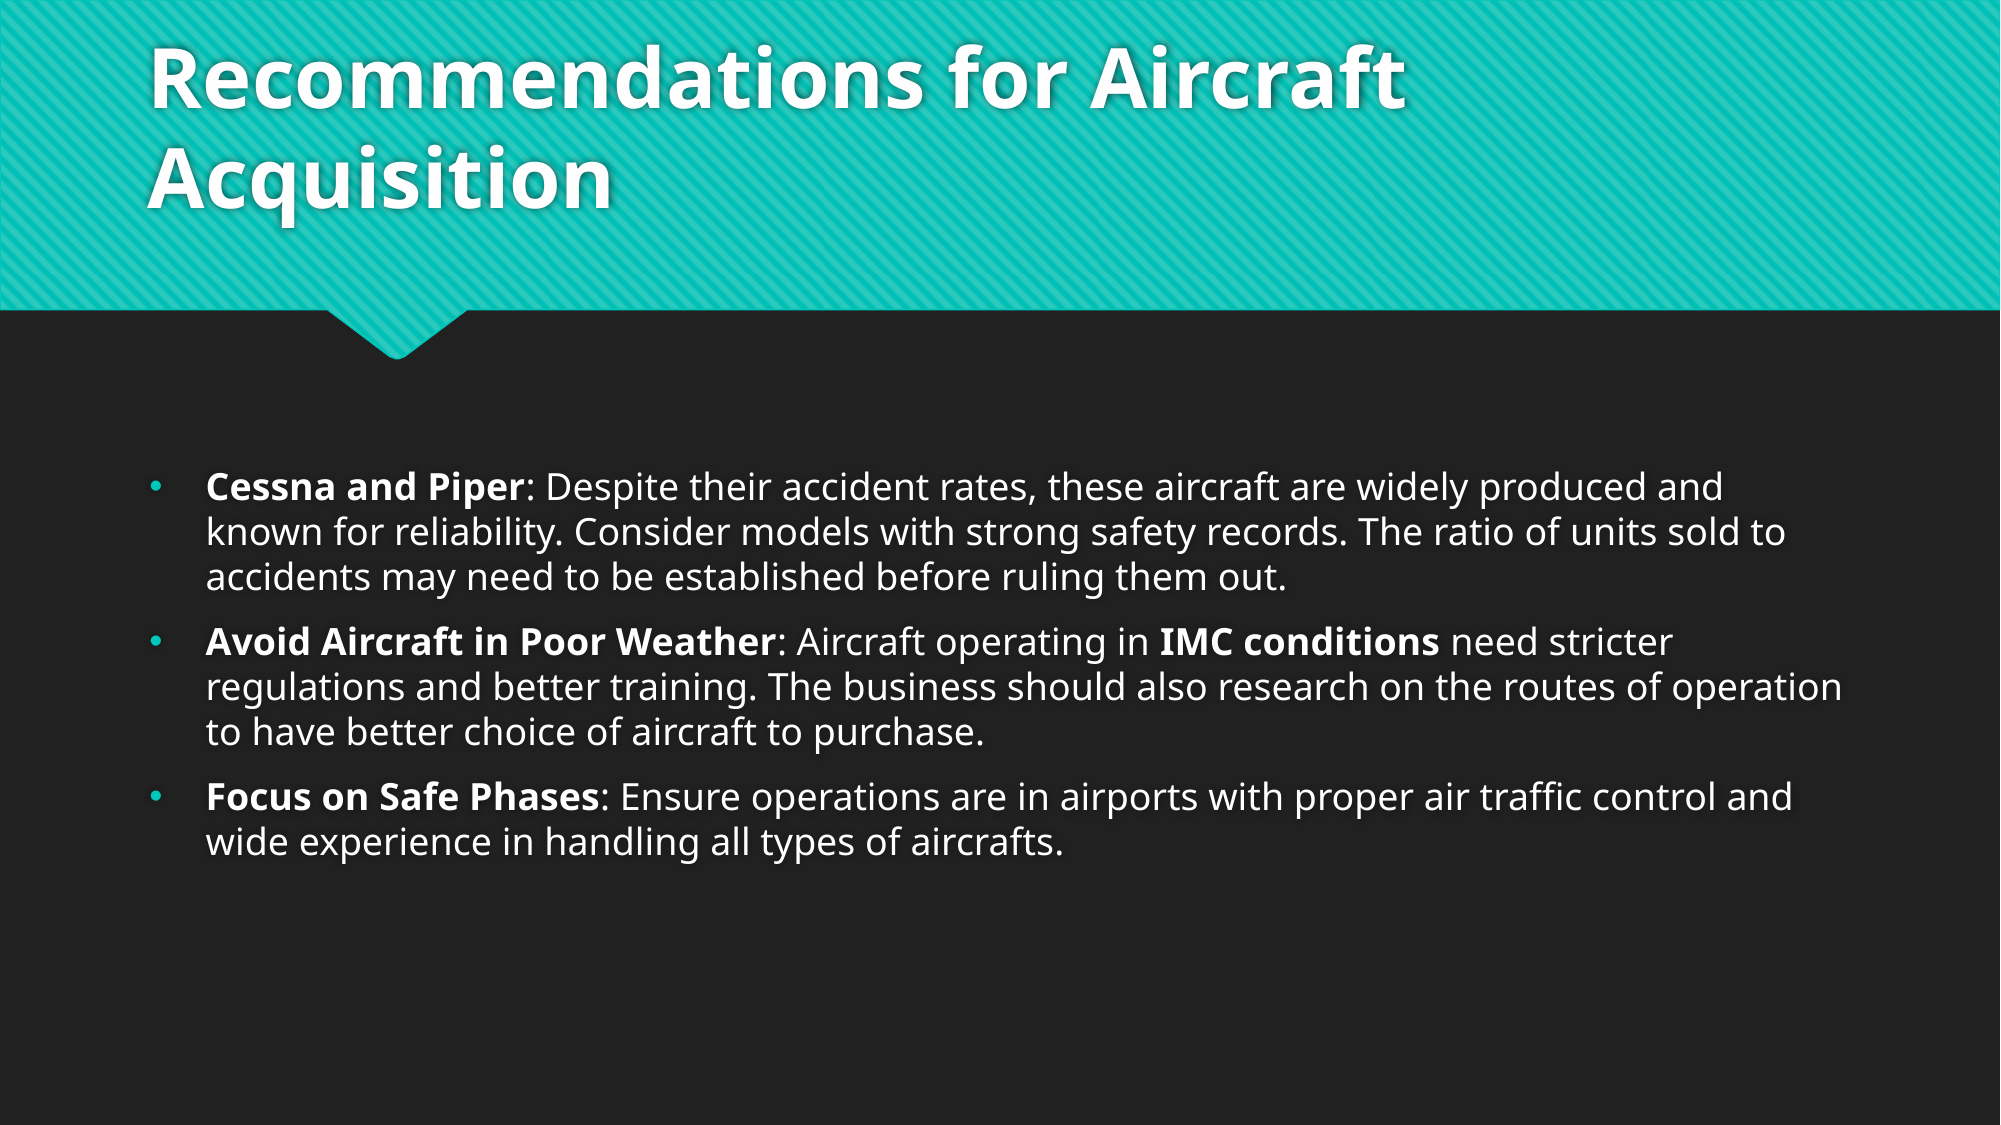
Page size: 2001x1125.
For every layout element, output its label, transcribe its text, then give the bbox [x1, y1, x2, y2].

list Cessna and Piper: Despite their accident rates, these aircraft are widely produced and known for reliability. Consider models with strong safety records. The ratio of units sold to accidents may need to be established before ruling them out. Avoid Aircraft in Poor Weather: Aircraft operating in IMC conditions need stricter regulations and better training. The business should also research on the routes of operation to have better choice of aircraft to purchase. Focus on Safe Phases: Ensure operations are in airports with proper air traffic control and wide experience in handling all types of aircrafts. [134, 364, 1866, 962]
title Recommendations for Aircraft Acquisition [132, 73, 1868, 233]
